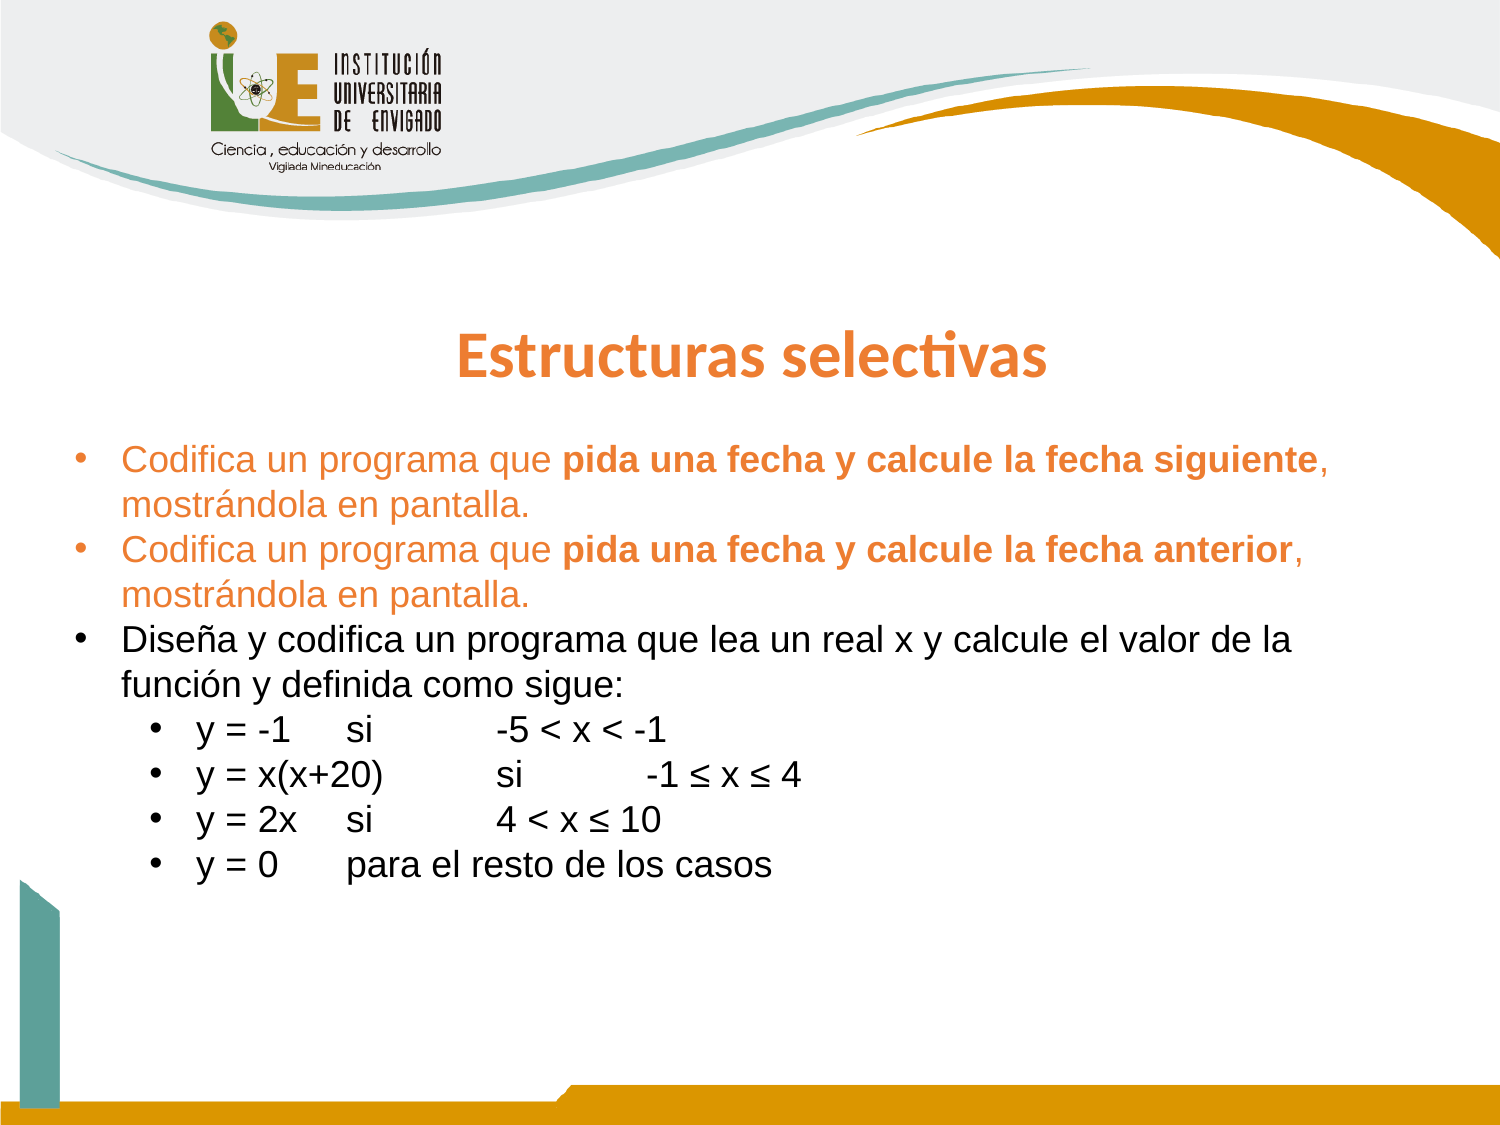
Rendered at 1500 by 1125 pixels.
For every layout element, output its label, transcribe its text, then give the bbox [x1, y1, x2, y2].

text_box Codifica un programa que pida una fecha y calcule la fecha siguiente, mostrándola en pantalla. Codifica un programa que pida una fecha y calcule la fecha anterior, mostrándola en pantalla. Diseña y codifica un programa que lea un real x y calcule el valor de la función y definida como sigue: y = -1 si -5 < x < -1 y = x(x+20) si -1 ≤ x ≤ 4 y = 2x si 4 < x ≤ 10 y = 0 para el resto de los casos [59, 427, 1400, 862]
picture [0, 0, 1500, 266]
text_box Estructuras selectivas [20, 297, 1500, 398]
picture [0, 862, 1500, 1125]
